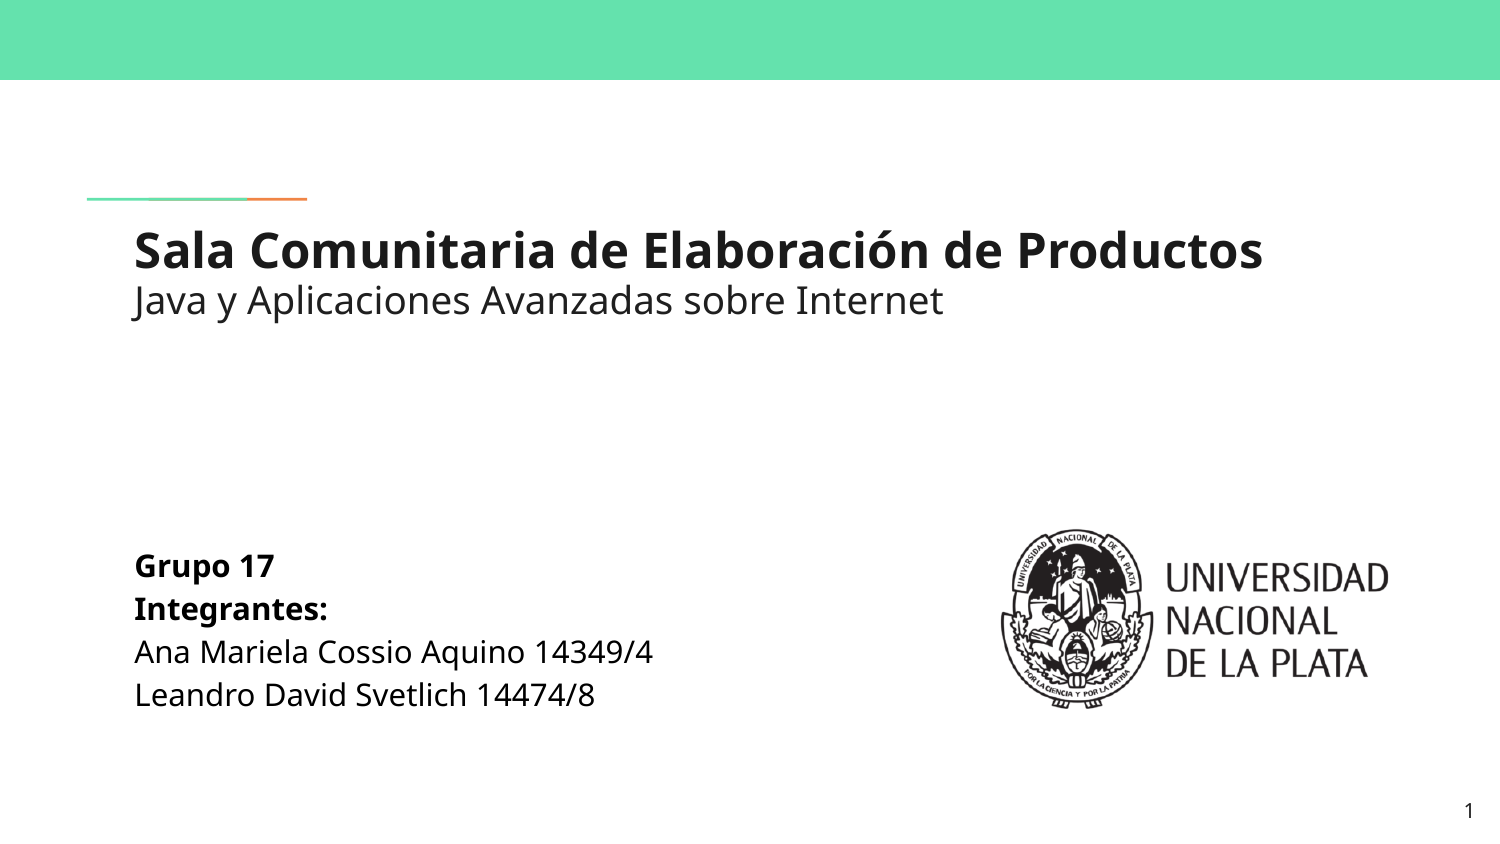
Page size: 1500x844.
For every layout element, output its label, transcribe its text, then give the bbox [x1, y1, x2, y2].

text_box Grupo 17 Integrantes: Ana Mariela Cossio Aquino 14349/4 Leandro David Svetlich 14474/8 [119, 525, 810, 728]
picture [996, 509, 1397, 725]
subtitle Java y Aplicaciones Avanzadas sobre Internet [119, 269, 1381, 359]
title Sala Comunitaria de Elaboración de Productos [119, 195, 1381, 269]
slide_number ‹#› [1400, 779, 1491, 844]
